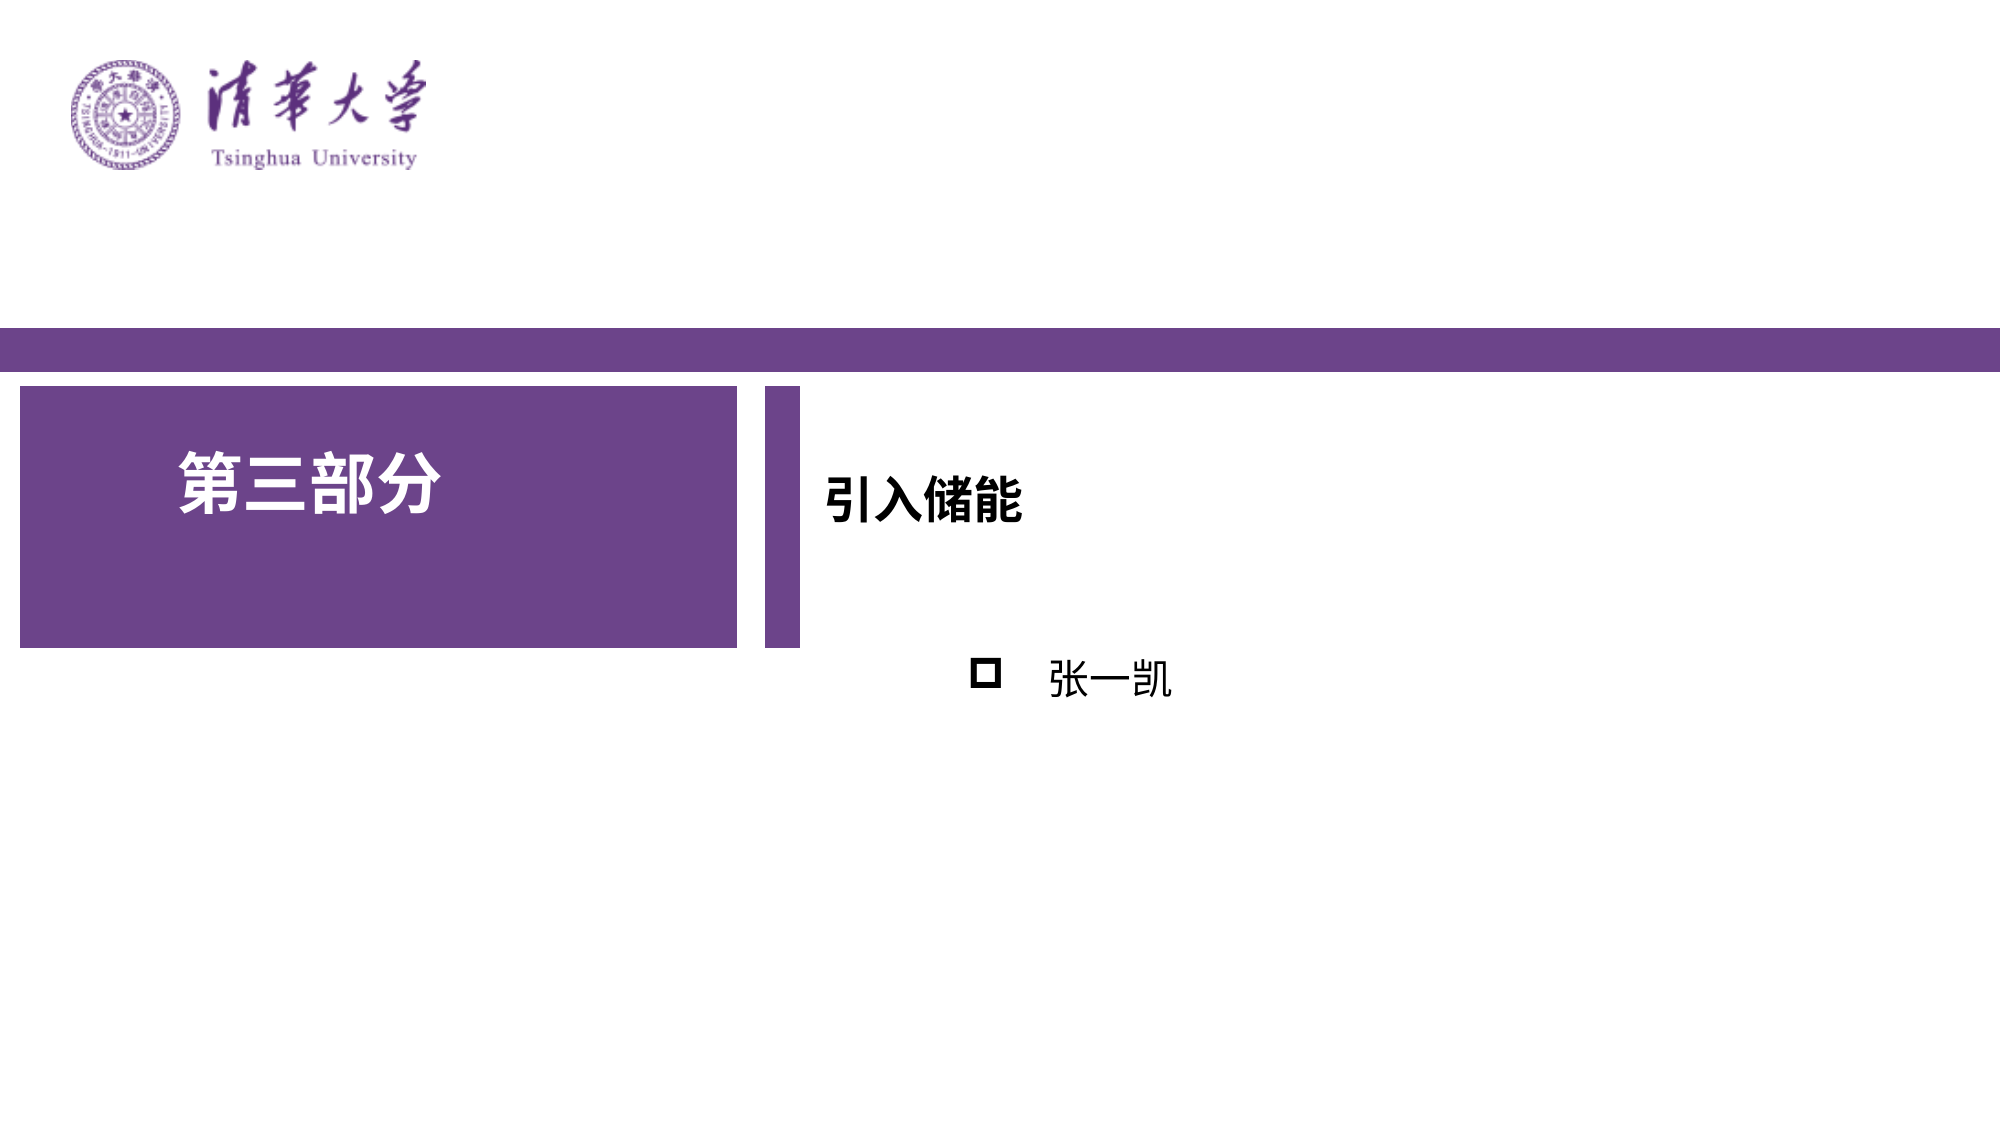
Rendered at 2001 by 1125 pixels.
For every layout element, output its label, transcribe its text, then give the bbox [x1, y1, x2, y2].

picture [71, 60, 426, 170]
text_box [20, 386, 737, 648]
text_box [0, 328, 2000, 372]
text_box 第三部分 [164, 436, 505, 596]
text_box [811, 370, 1037, 536]
text_box 张一凯 [956, 647, 1185, 709]
text_box [765, 386, 800, 648]
